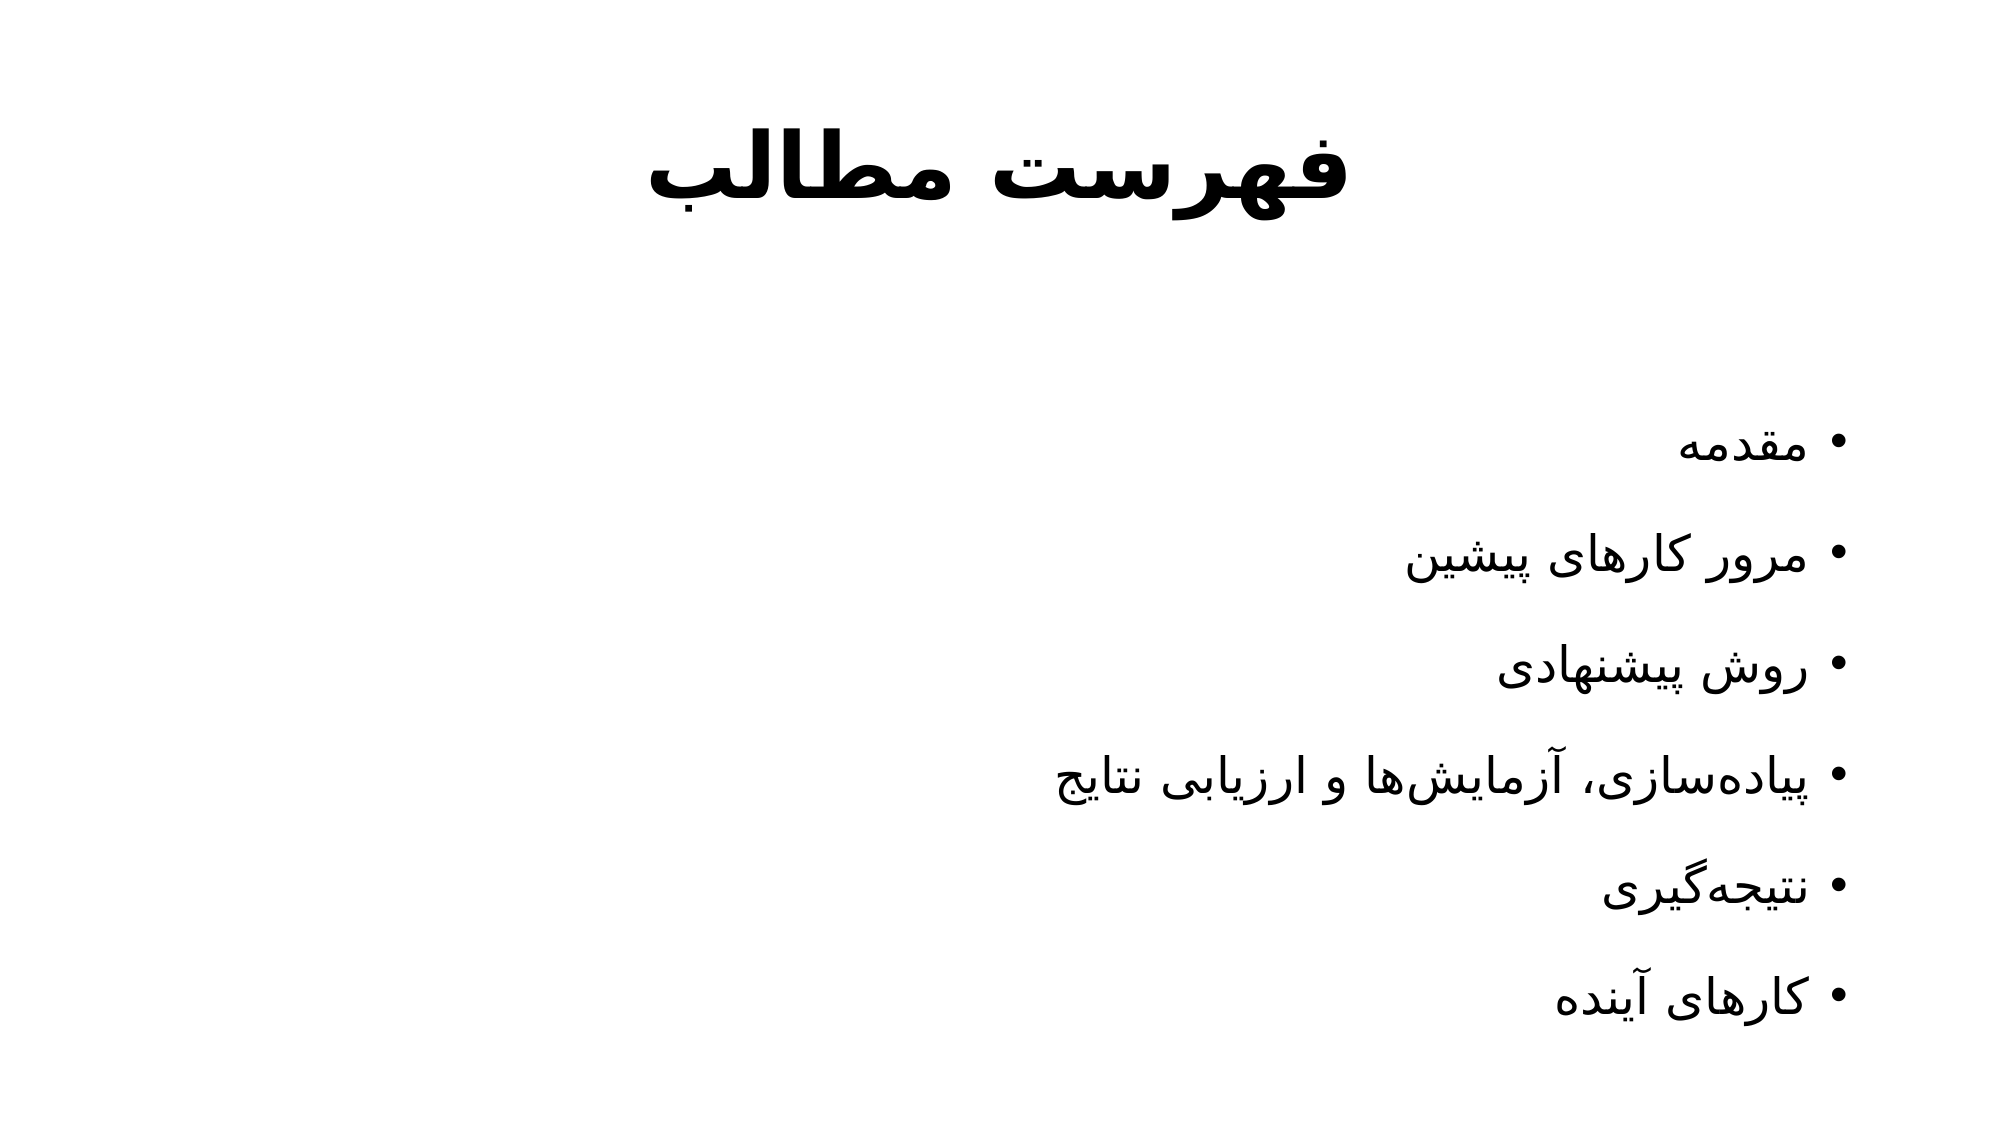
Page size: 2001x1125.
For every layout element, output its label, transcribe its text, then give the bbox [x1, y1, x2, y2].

list مقدمه مرور کارهای پیشین روش پیشنهادی پیاده‌سازی، آزمایش‌ها و ارزیابی نتایج نتیجه‌گیری کارهای آینده [137, 372, 1863, 887]
title فهرست مطالب [137, 59, 1863, 278]
